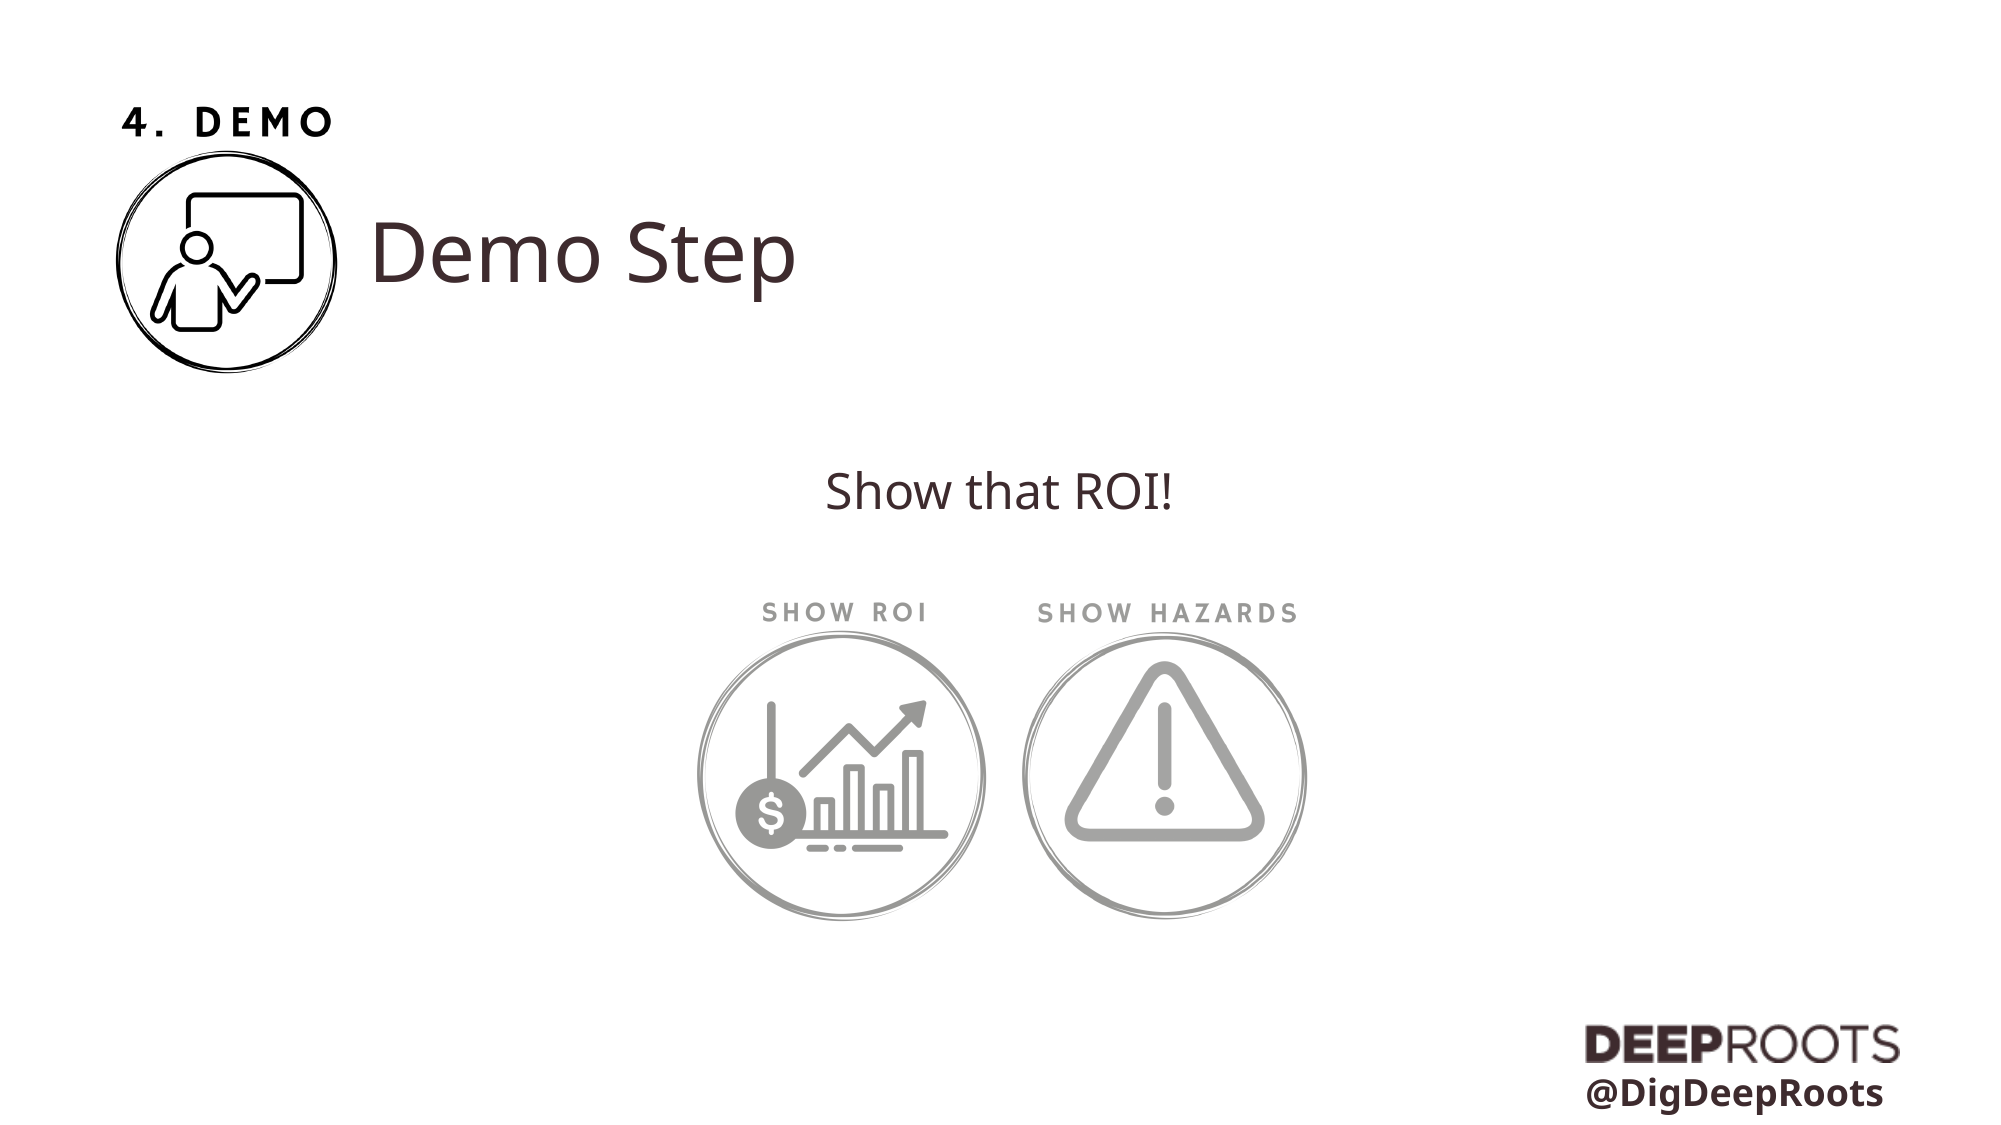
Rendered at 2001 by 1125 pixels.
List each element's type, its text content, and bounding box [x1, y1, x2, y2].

picture [1584, 1023, 1900, 1063]
text_box Demo Step [428, 159, 1900, 339]
picture [662, 562, 1348, 930]
list Show that ROI! [99, 451, 1900, 975]
picture [30, 36, 428, 434]
